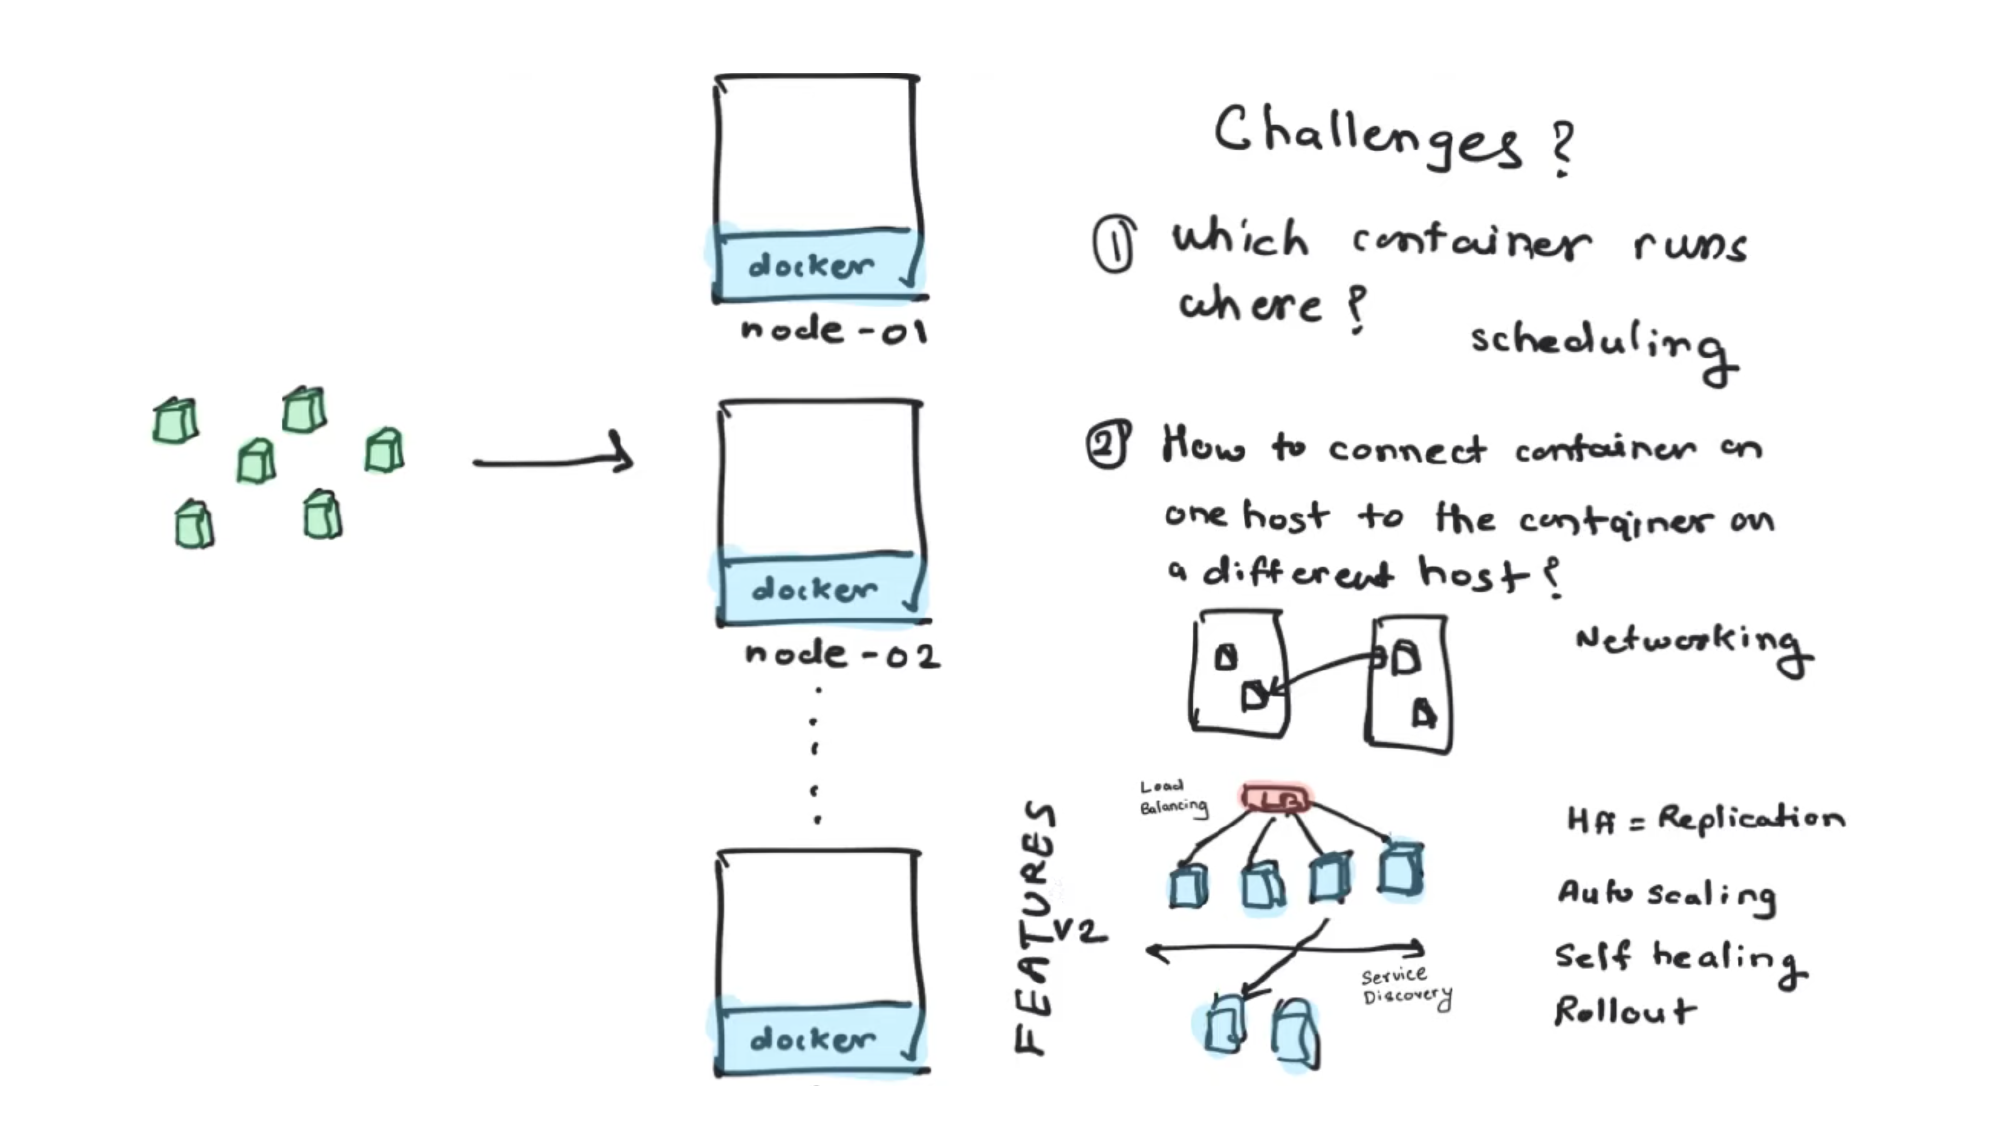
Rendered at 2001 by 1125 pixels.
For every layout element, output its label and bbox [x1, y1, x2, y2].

picture [126, 73, 1869, 1087]
